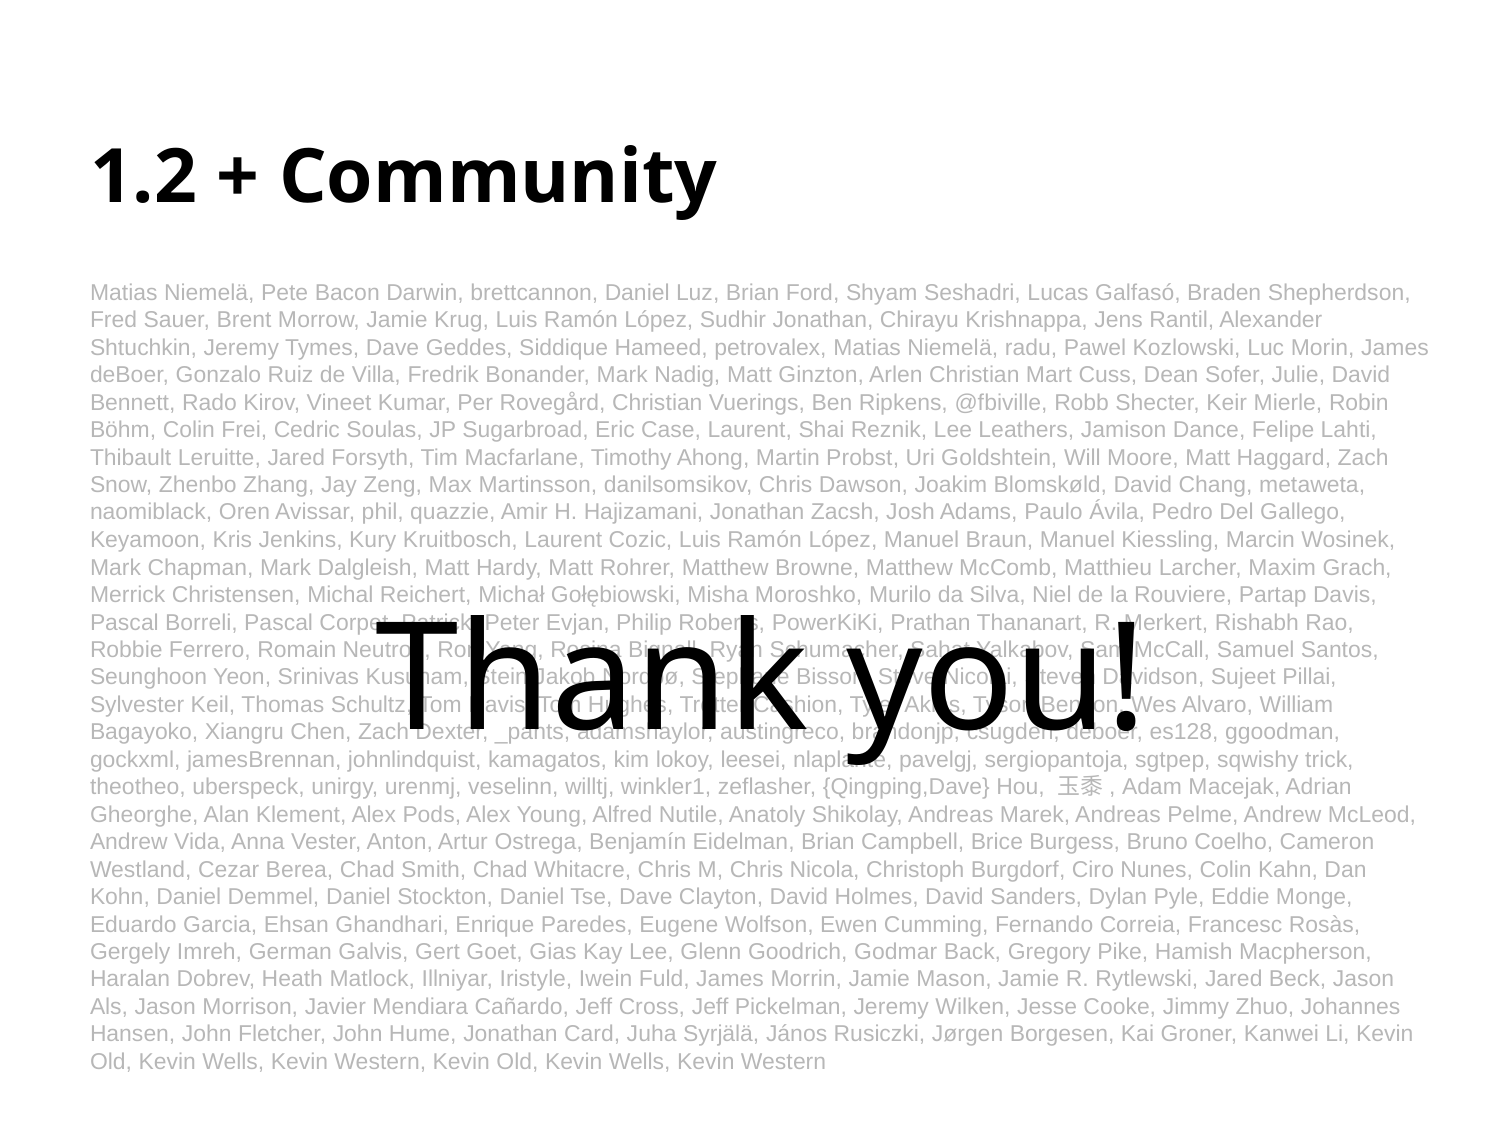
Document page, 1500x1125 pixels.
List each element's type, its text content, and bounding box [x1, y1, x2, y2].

title 1.2 + Community [75, 45, 1425, 233]
list Matias Niemelä, Pete Bacon Darwin, brettcannon, Daniel Luz, Brian Ford, Shyam Seshadri, Lucas Galfasó, Braden Shepherdson, Fred Sauer, Brent Morrow, Jamie Krug, Luis Ramón López, Sudhir Jonathan, Chirayu Krishnappa, Jens Rantil, Alexander Shtuchkin, Jeremy Tymes, Dave Geddes, Siddique Hameed, petrovalex, Matias Niemelä, radu, Pawel Kozlowski, Luc Morin, James deBoer, Gonzalo Ruiz de Villa, Fredrik Bonander, Mark Nadig, Matt Ginzton, Arlen Christian Mart Cuss, Dean Sofer, Julie, David Bennett, Rado Kirov, Vineet Kumar, Per Rovegård, Christian Vuerings, Ben Ripkens, @fbiville, Robb Shecter, Keir Mierle, Robin Böhm, Colin Frei, Cedric Soulas, JP Sugarbroad, Eric Case, Laurent, Shai Reznik, Lee Leathers, Jamison Dance, Felipe Lahti, Thibault Leruitte, Jared Forsyth, Tim Macfarlane, Timothy Ahong, Martin Probst, Uri Goldshtein, Will Moore, Matt Haggard, Zach Snow, Zhenbo Zhang, Jay Zeng, Max Martinsson, danilsomsikov, Chris Dawson, Joakim Blomskøld, David Chang, metaweta, naomiblack, Oren Avissar, phil, quazzie, Amir H. Hajizamani, Jonathan Zacsh, Josh Adams, Paulo Ávila, Pedro Del Gallego, Keyamoon, Kris Jenkins, Kury Kruitbosch, Laurent Cozic, Luis Ramón López, Manuel Braun, Manuel Kiessling, Marcin Wosinek, Mark Chapman, Mark Dalgleish, Matt Hardy, Matt Rohrer, Matthew Browne, Matthew McComb, Matthieu Larcher, Maxim Grach, Merrick Christensen, Michal Reichert, Michał Gołębiowski, Misha Moroshko, Murilo da Silva, Niel de la Rouviere, Partap Davis, Pascal Borreli, Pascal Corpet, Patrick, Peter Evjan, Philip Roberts, PowerKiKi, Prathan Thananart, R. Merkert, Rishabh Rao, Robbie Ferrero, Romain Neutron, Ron Yang, Rosina Bignall, Ryan Schumacher, Sahat Yalkabov, Sam McCall, Samuel Santos, Seunghoon Yeon, Srinivas Kusunam, Stein Jakob Nordbø, Stephane Bisson, Steve Nicolai, Steven Davidson, Sujeet Pillai, Sylvester Keil, Thomas Schultz, Tom Davis, Tom Hughes, Trotter Cashion, Tyler Akins, Tyson Benson, Wes Alvaro, William Bagayoko, Xiangru Chen, Zach Dexter, _pants, adamshaylor, austingreco, brandonjp, csugden, deboer, es128, ggoodman, gockxml, jamesBrennan, johnlindquist, kamagatos, kim lokoy, leesei, nlaplante, pavelgj, sergiopantoja, sgtpep, sqwishy trick, theotheo, uberspeck, unirgy, urenmj, veselinn, willtj, winkler1, zeflasher, {Qingping,Dave} Hou, 玉黍, Adam Macejak, Adrian Gheorghe, Alan Klement, Alex Pods, Alex Young, Alfred Nutile, Anatoly Shikolay, Andreas Marek, Andreas Pelme, Andrew McLeod, Andrew Vida, Anna Vester, Anton, Artur Ostrega, Benjamín Eidelman, Brian Campbell, Brice Burgess, Bruno Coelho, Cameron Westland, Cezar Berea, Chad Smith, Chad Whitacre, Chris M, Chris Nicola, Christoph Burgdorf, Ciro Nunes, Colin Kahn, Dan Kohn, Daniel Demmel, Daniel Stockton, Daniel Tse, Dave Clayton, David Holmes, David Sanders, Dylan Pyle, Eddie Monge, Eduardo Garcia, Ehsan Ghandhari, Enrique Paredes, Eugene Wolfson, Ewen Cumming, Fernando Correia, Francesc Rosàs, Gergely Imreh, German Galvis, Gert Goet, Gias Kay Lee, Glenn Goodrich, Godmar Back, Gregory Pike, Hamish Macpherson, Haralan Dobrev, Heath Matlock, Illniyar, Iristyle, Iwein Fuld, James Morrin, Jamie Mason, Jamie R. Rytlewski, Jared Beck, Jason Als, Jason Morrison, Javier Mendiara Cañardo, Jeff Cross, Jeff Pickelman, Jeremy Wilken, Jesse Cooke, Jimmy Zhuo, Johannes Hansen, John Fletcher, John Hume, Jonathan Card, Juha Syrjälä, János Rusiczki, Jørgen Borgesen, Kai Groner, Kanwei Li, Kevin Old, Kevin Wells, Kevin Western, Kevin Old, Kevin Wells, Kevin Western [75, 262, 1448, 1078]
text_box Thank you! [256, 376, 1267, 964]
